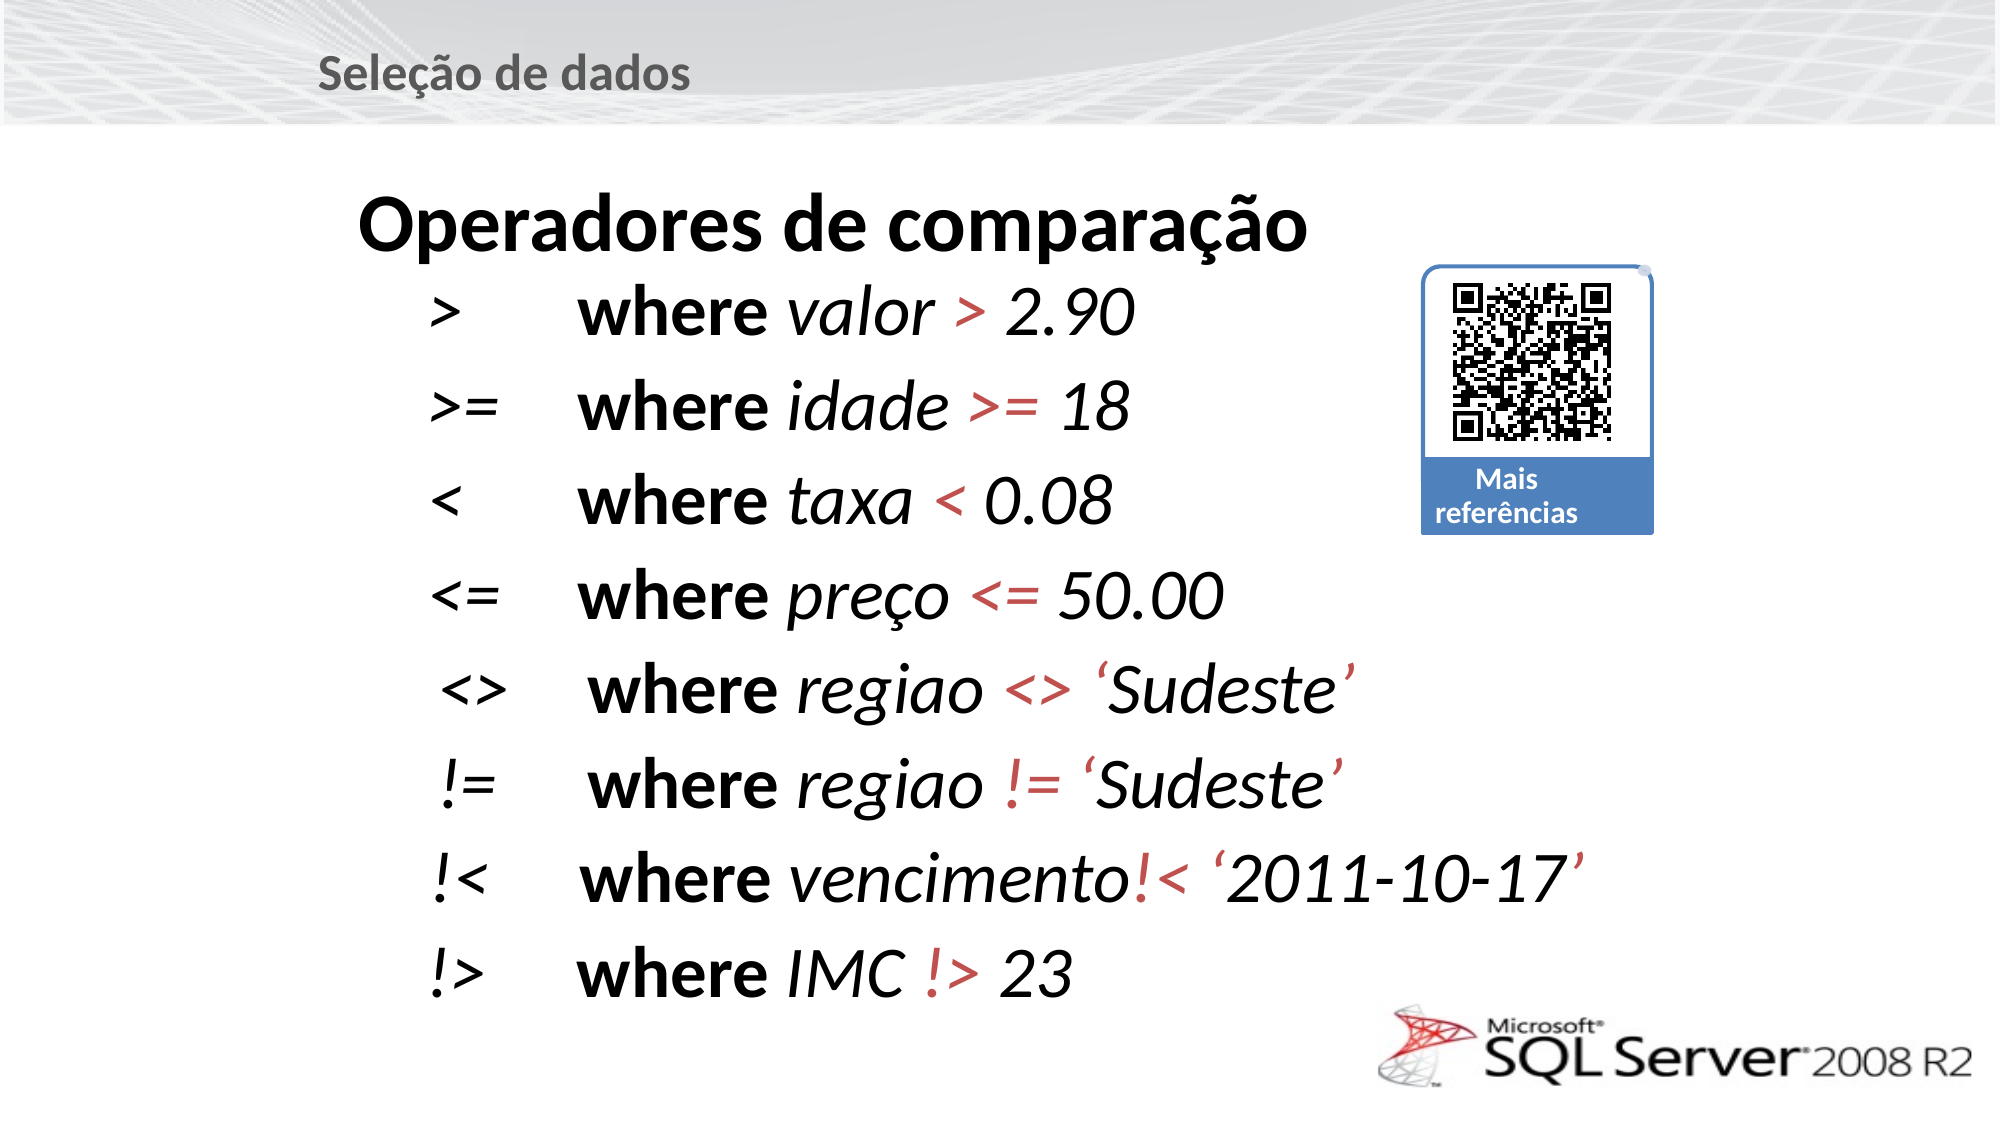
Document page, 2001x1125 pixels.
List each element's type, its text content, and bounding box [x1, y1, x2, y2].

picture [1377, 999, 1972, 1101]
text_box <= where preço <= 50.00 [413, 538, 1239, 642]
picture [0, 0, 2000, 126]
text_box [1413, 243, 1662, 556]
text_box > where valor > 2.90 [412, 255, 1150, 358]
text_box < where taxa < 0.08 [412, 444, 1129, 547]
text_box Operadores de comparação [343, 160, 1325, 276]
text_box !< where vencimento!< ‘2011-10-17’ [415, 822, 1600, 925]
text_box != where regiao != ‘Sudeste’ [422, 727, 1359, 822]
text_box >= where idade >= 18 [412, 349, 1145, 453]
picture [1448, 278, 1615, 445]
text_box <> where regiao <> ‘Sudeste’ [422, 633, 1371, 736]
text_box Seleção de dados [303, 30, 788, 109]
text_box !> where IMC !> 23 [412, 916, 1088, 1020]
